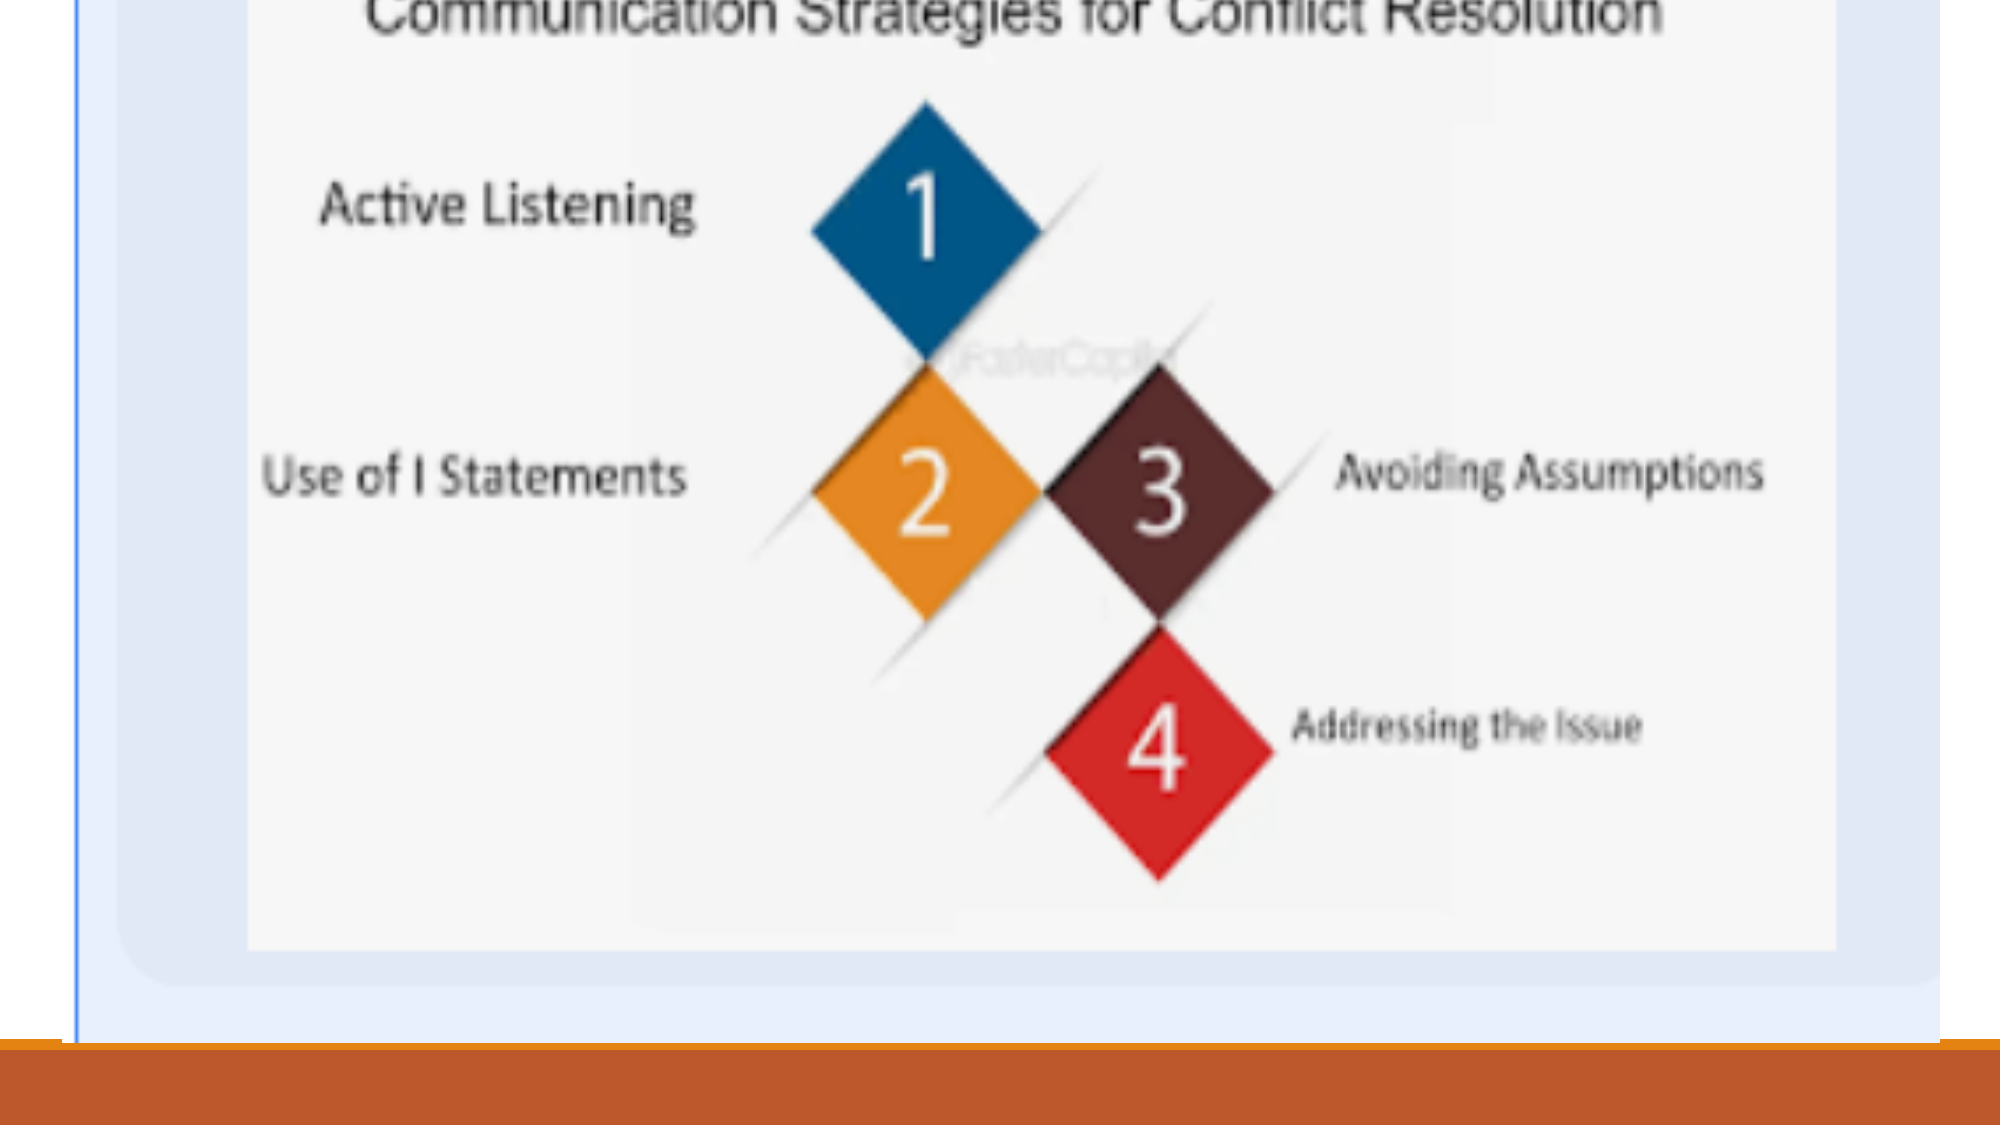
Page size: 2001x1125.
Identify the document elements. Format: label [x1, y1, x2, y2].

picture [62, 0, 1940, 1044]
